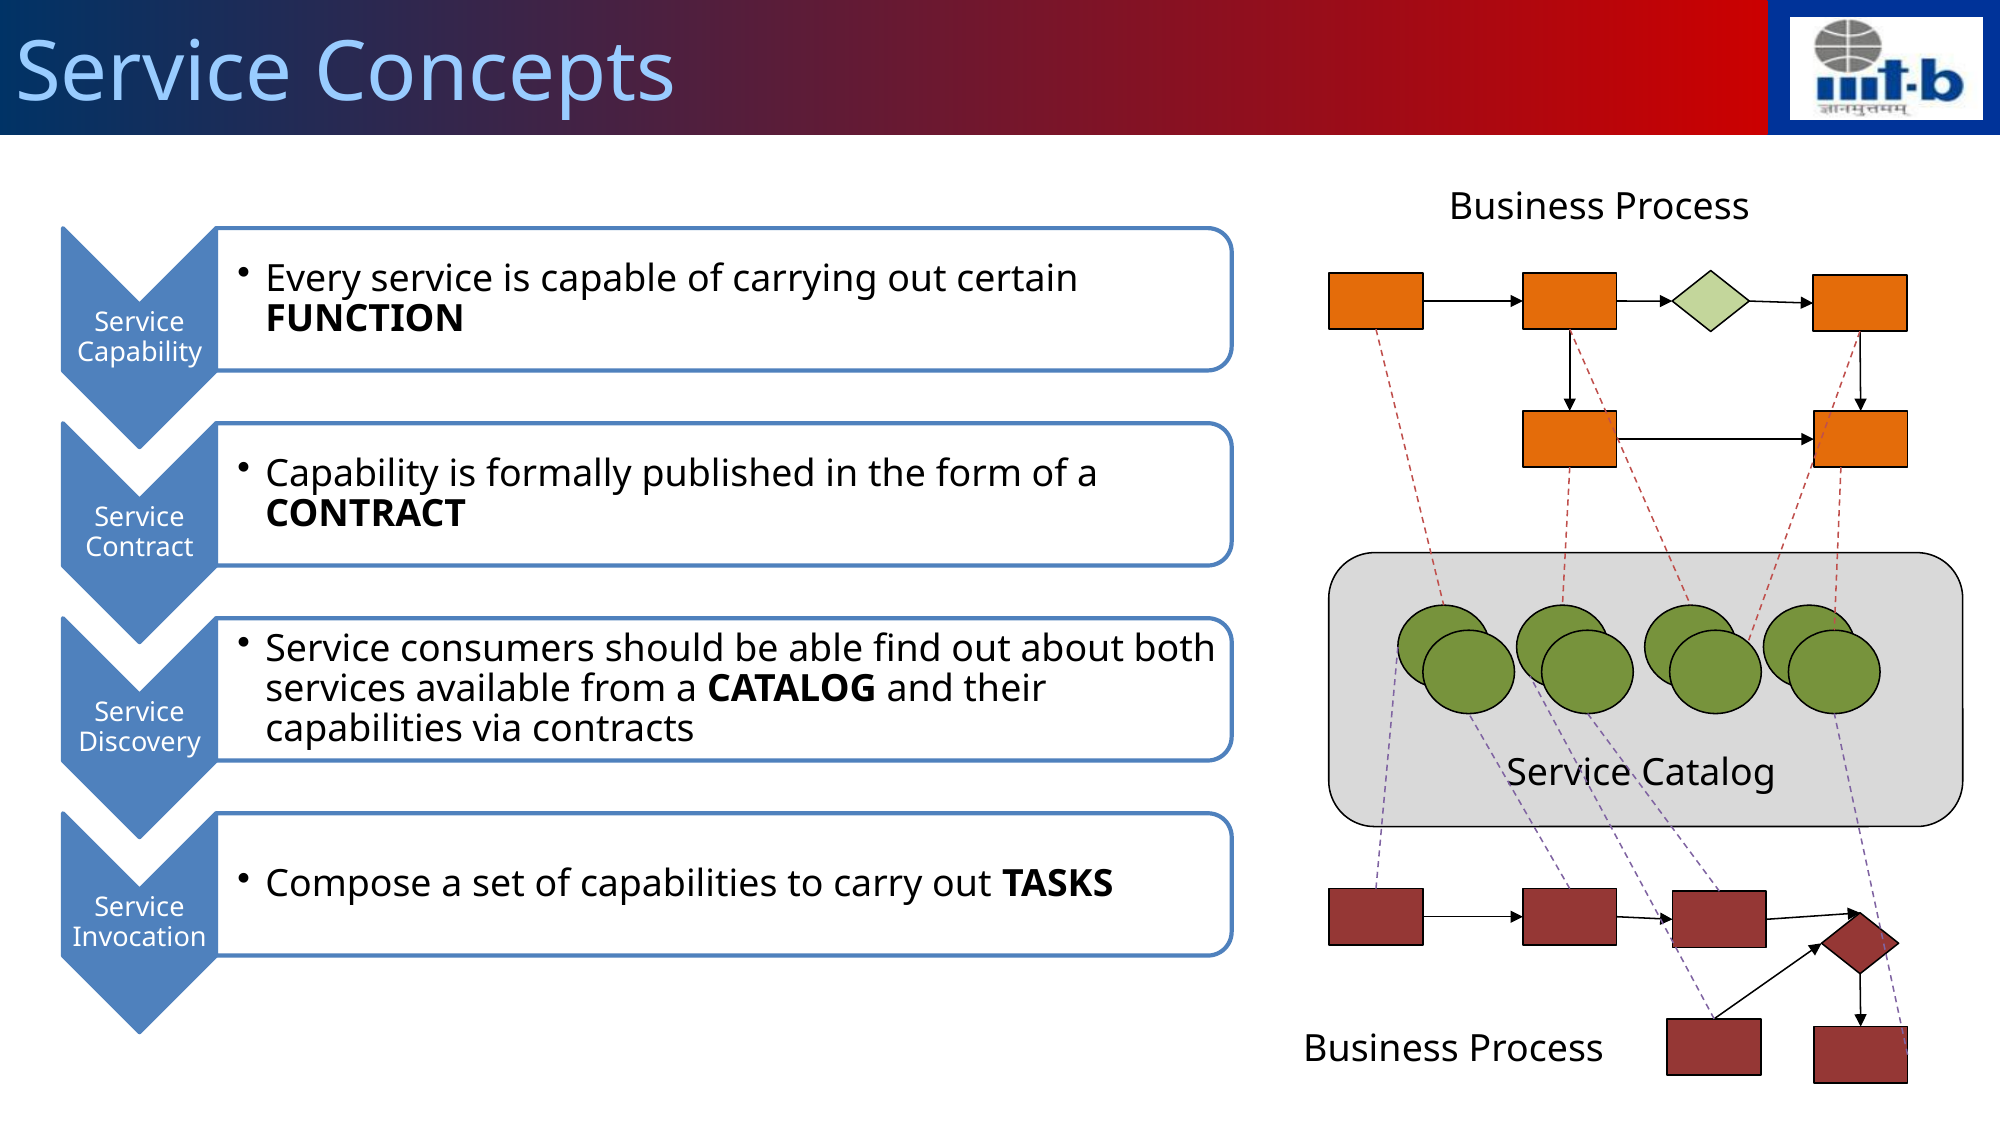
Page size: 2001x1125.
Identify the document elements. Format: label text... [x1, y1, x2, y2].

text_box [1788, 641, 1881, 714]
title Service Concepts [0, 0, 1768, 135]
text_box [1667, 1027, 1761, 1076]
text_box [1468, 713, 1524, 889]
text_box [1813, 1026, 1908, 1083]
text_box [1865, 410, 1908, 468]
text_box [1853, 552, 1963, 827]
text_box [1722, 652, 1830, 827]
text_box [1529, 676, 1715, 1020]
text_box [1592, 614, 1661, 674]
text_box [1562, 466, 1570, 606]
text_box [1766, 912, 1828, 920]
text_box [1719, 891, 1767, 941]
text_box [1329, 888, 1423, 945]
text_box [1834, 466, 1842, 631]
text_box [1449, 552, 1557, 711]
text_box [1422, 630, 1515, 714]
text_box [1833, 713, 1908, 1055]
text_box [1569, 328, 1691, 606]
text_box [1673, 270, 1749, 332]
text_box [1541, 630, 1634, 674]
text_box [1813, 275, 1907, 332]
text_box [1669, 630, 1762, 714]
picture [1790, 17, 1983, 120]
text_box Business Process [1434, 175, 1766, 235]
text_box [1747, 330, 1861, 643]
text_box [1328, 552, 1414, 827]
text_box [1404, 670, 1465, 827]
text_box [1695, 552, 1742, 637]
text_box [1763, 652, 1793, 685]
text_box [1329, 272, 1423, 330]
text_box [1822, 938, 1828, 949]
text_box [1522, 410, 1564, 468]
text_box [1397, 605, 1487, 685]
text_box Business Process [1288, 1016, 1620, 1077]
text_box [1749, 300, 1814, 304]
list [62, 227, 1232, 1033]
text_box [1522, 272, 1617, 330]
text_box Service Catalog [1724, 741, 1792, 801]
text_box [1644, 605, 1734, 674]
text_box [1719, 943, 1822, 1020]
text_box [1375, 646, 1399, 889]
text_box [1516, 605, 1606, 675]
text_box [1375, 328, 1444, 606]
